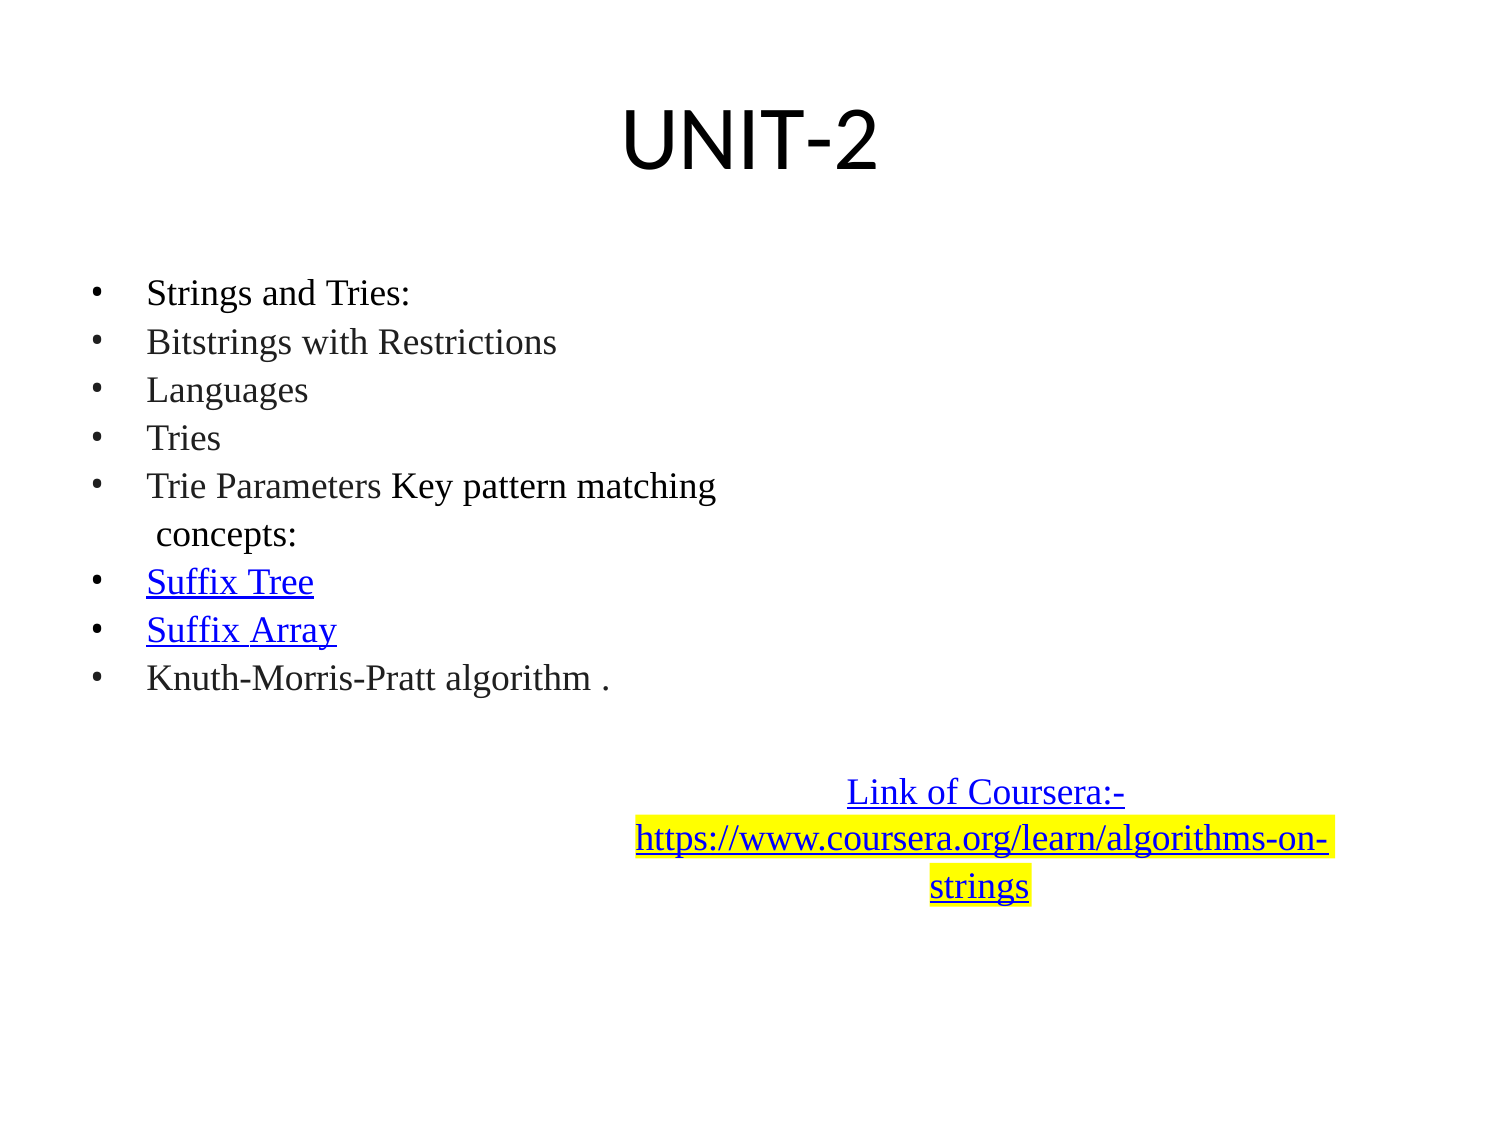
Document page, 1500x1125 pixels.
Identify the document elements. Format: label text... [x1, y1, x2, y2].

text_box Strings and Tries: Bitstrings with Restrictions Languages Tries Trie Parameters Key pattern matching concepts: Suffix Tree Suffix Array Knuth-Morris-Pratt algorithm . Link of Coursera:- [87, 263, 1127, 813]
text_box strings [929, 862, 1032, 907]
text_box https://www.coursera.org/learn/algorithms-on- [635, 814, 1336, 859]
title UNIT-2 [617, 75, 883, 266]
